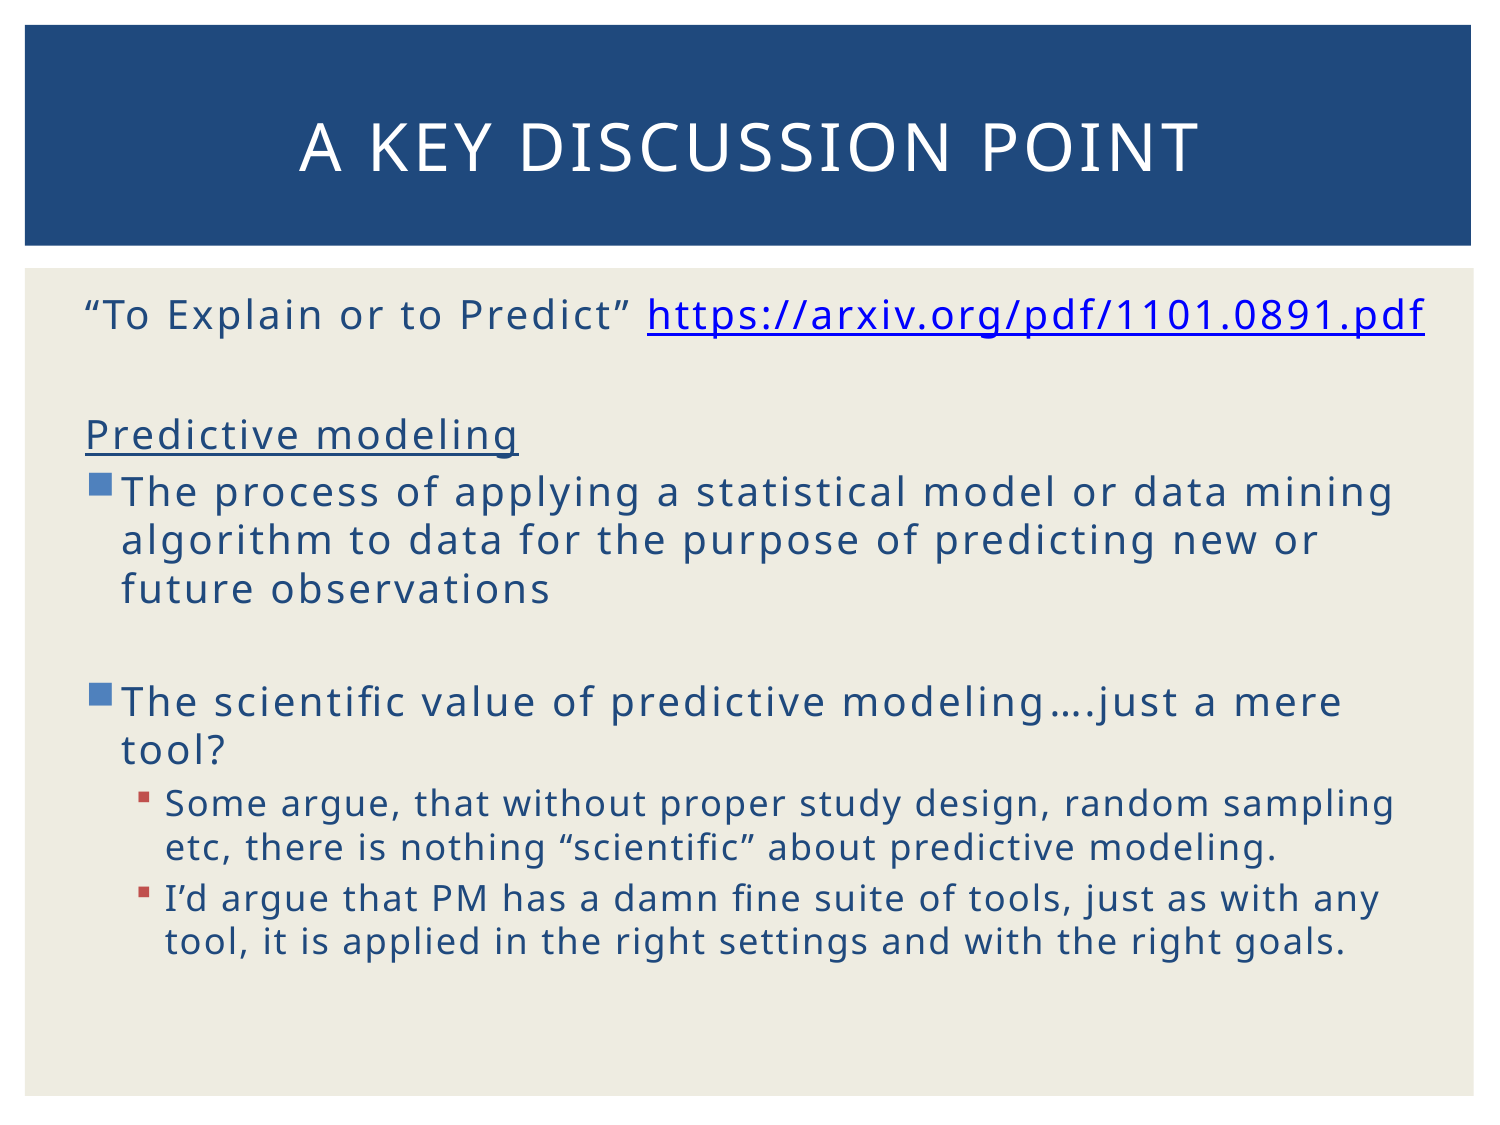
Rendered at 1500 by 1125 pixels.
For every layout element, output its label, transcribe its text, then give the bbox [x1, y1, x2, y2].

title A Key Discussion Point [62, 58, 1438, 232]
list “To Explain or to Predict” https://arxiv.org/pdf/1101.0891.pdf Predictive modeling The process of applying a statistical model or data mining algorithm to data for the purpose of predicting new or future observations The scientific value of predictive modeling….just a mere tool? Some argue, that without proper study design, random sampling etc, there is nothing “scientific” about predictive modeling. I’d argue that PM has a damn fine suite of tools, just as with any tool, it is applied in the right settings and with the right goals. [62, 281, 1442, 1005]
